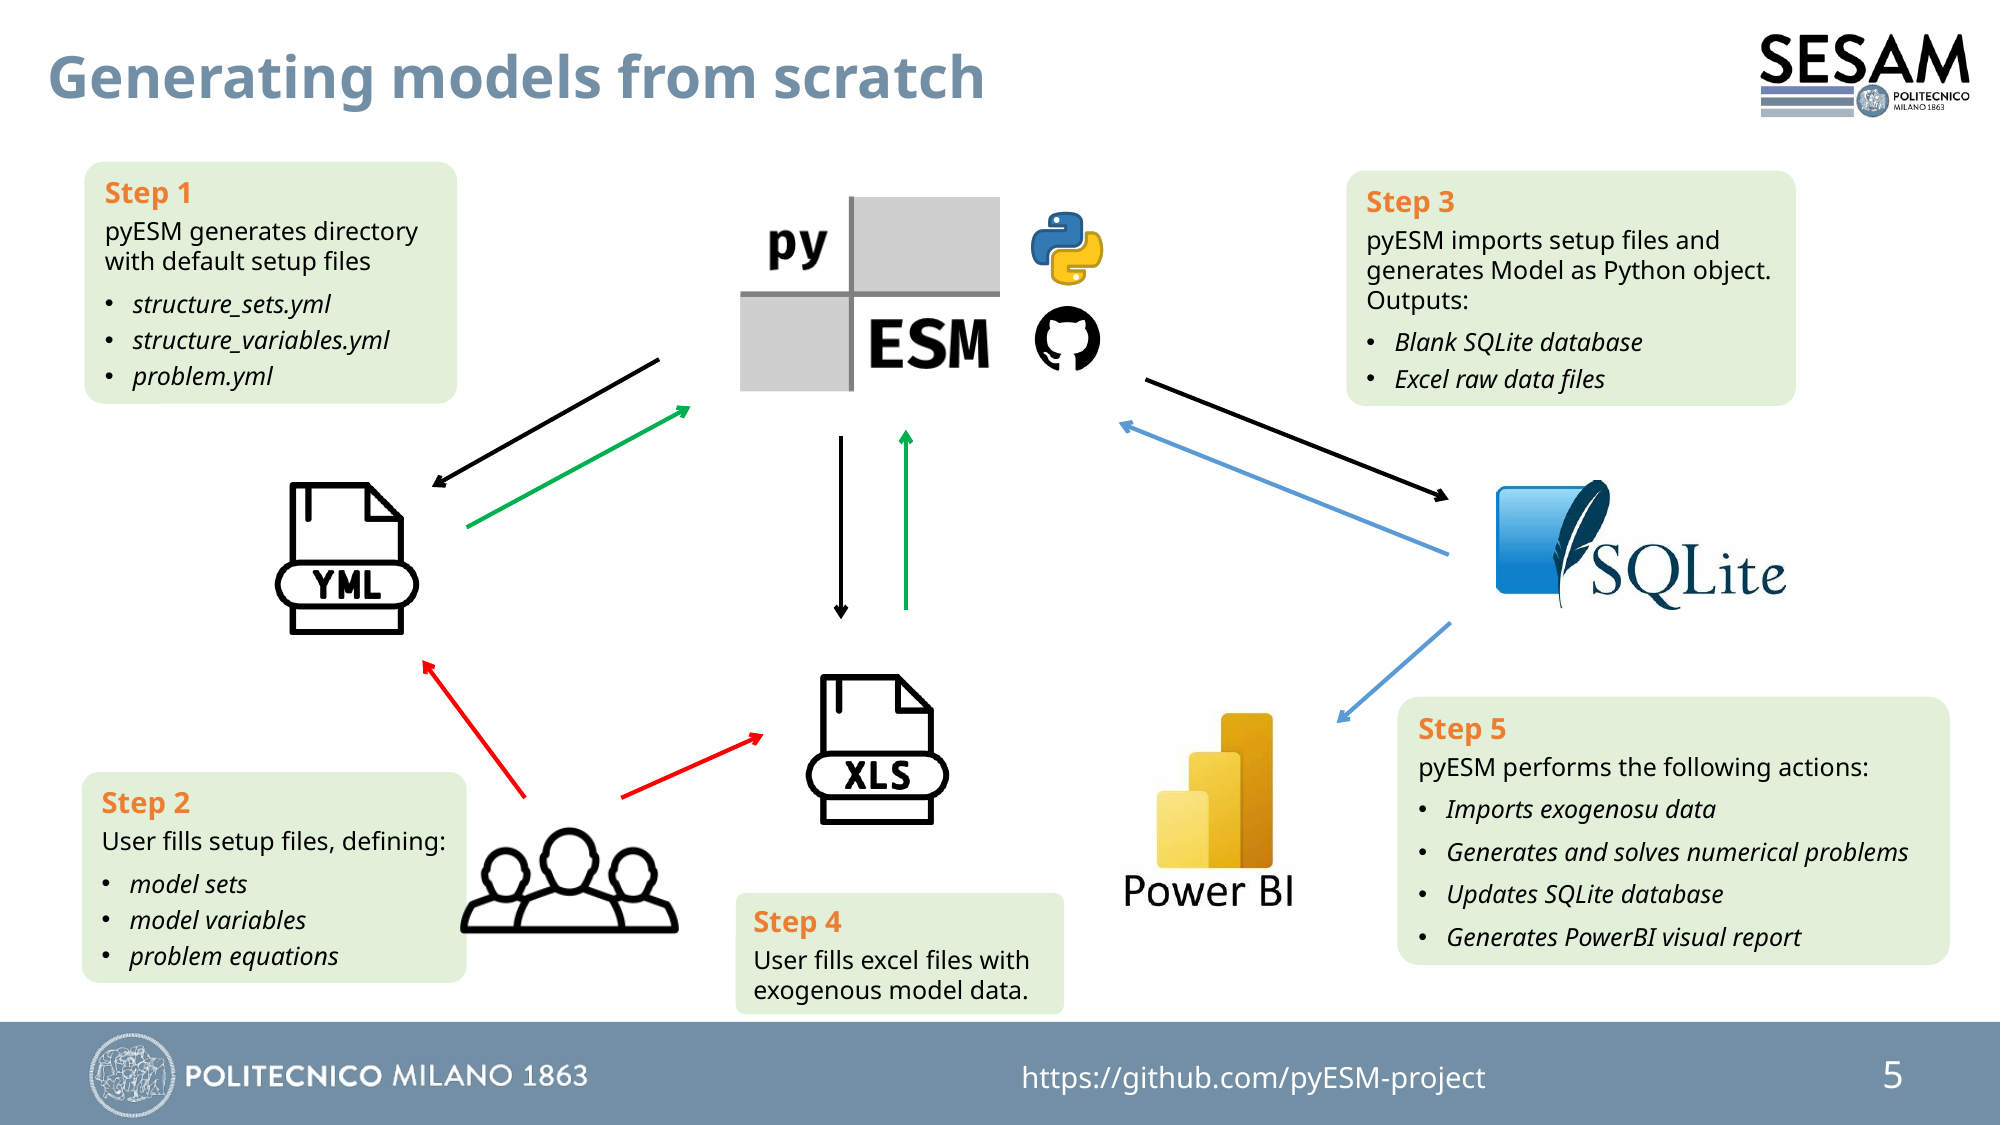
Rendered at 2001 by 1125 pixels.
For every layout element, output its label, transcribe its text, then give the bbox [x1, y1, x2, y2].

picture [801, 674, 953, 825]
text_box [422, 660, 525, 798]
picture [1496, 480, 1786, 610]
text_box Step 3 pyESM imports setup files and generates Model as Python object. Outputs: Blank SQLite database Excel raw data files [1346, 170, 1796, 406]
text_box Step 5 pyESM performs the following actions: Imports exogenosu data Generates and solves numerical problems Updates SQLite database Generates PowerBI visual report [1397, 696, 1950, 966]
picture [1017, 297, 1117, 376]
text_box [1336, 622, 1451, 724]
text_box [1145, 379, 1449, 500]
picture [270, 482, 423, 635]
picture [734, 196, 1001, 404]
picture [1757, 33, 1973, 119]
text_box Generating models from scratch [33, 33, 1042, 118]
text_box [1118, 422, 1449, 555]
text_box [621, 734, 764, 798]
text_box Step 2 User fills setup files, defining: model sets model variables problem equations [81, 772, 460, 983]
picture [460, 771, 679, 990]
text_box Step 4 User fills excel files with exogenous model data. [735, 892, 1065, 1015]
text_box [466, 406, 691, 528]
picture [1096, 710, 1322, 908]
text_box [431, 359, 660, 487]
picture [83, 1027, 595, 1122]
text_box Step 1 pyESM generates directory with default setup files structure_sets.yml structure_variables.yml problem.yml [84, 161, 458, 404]
text_box https://github.com/pyESM-project [1006, 1052, 1865, 1103]
picture [1028, 209, 1106, 288]
